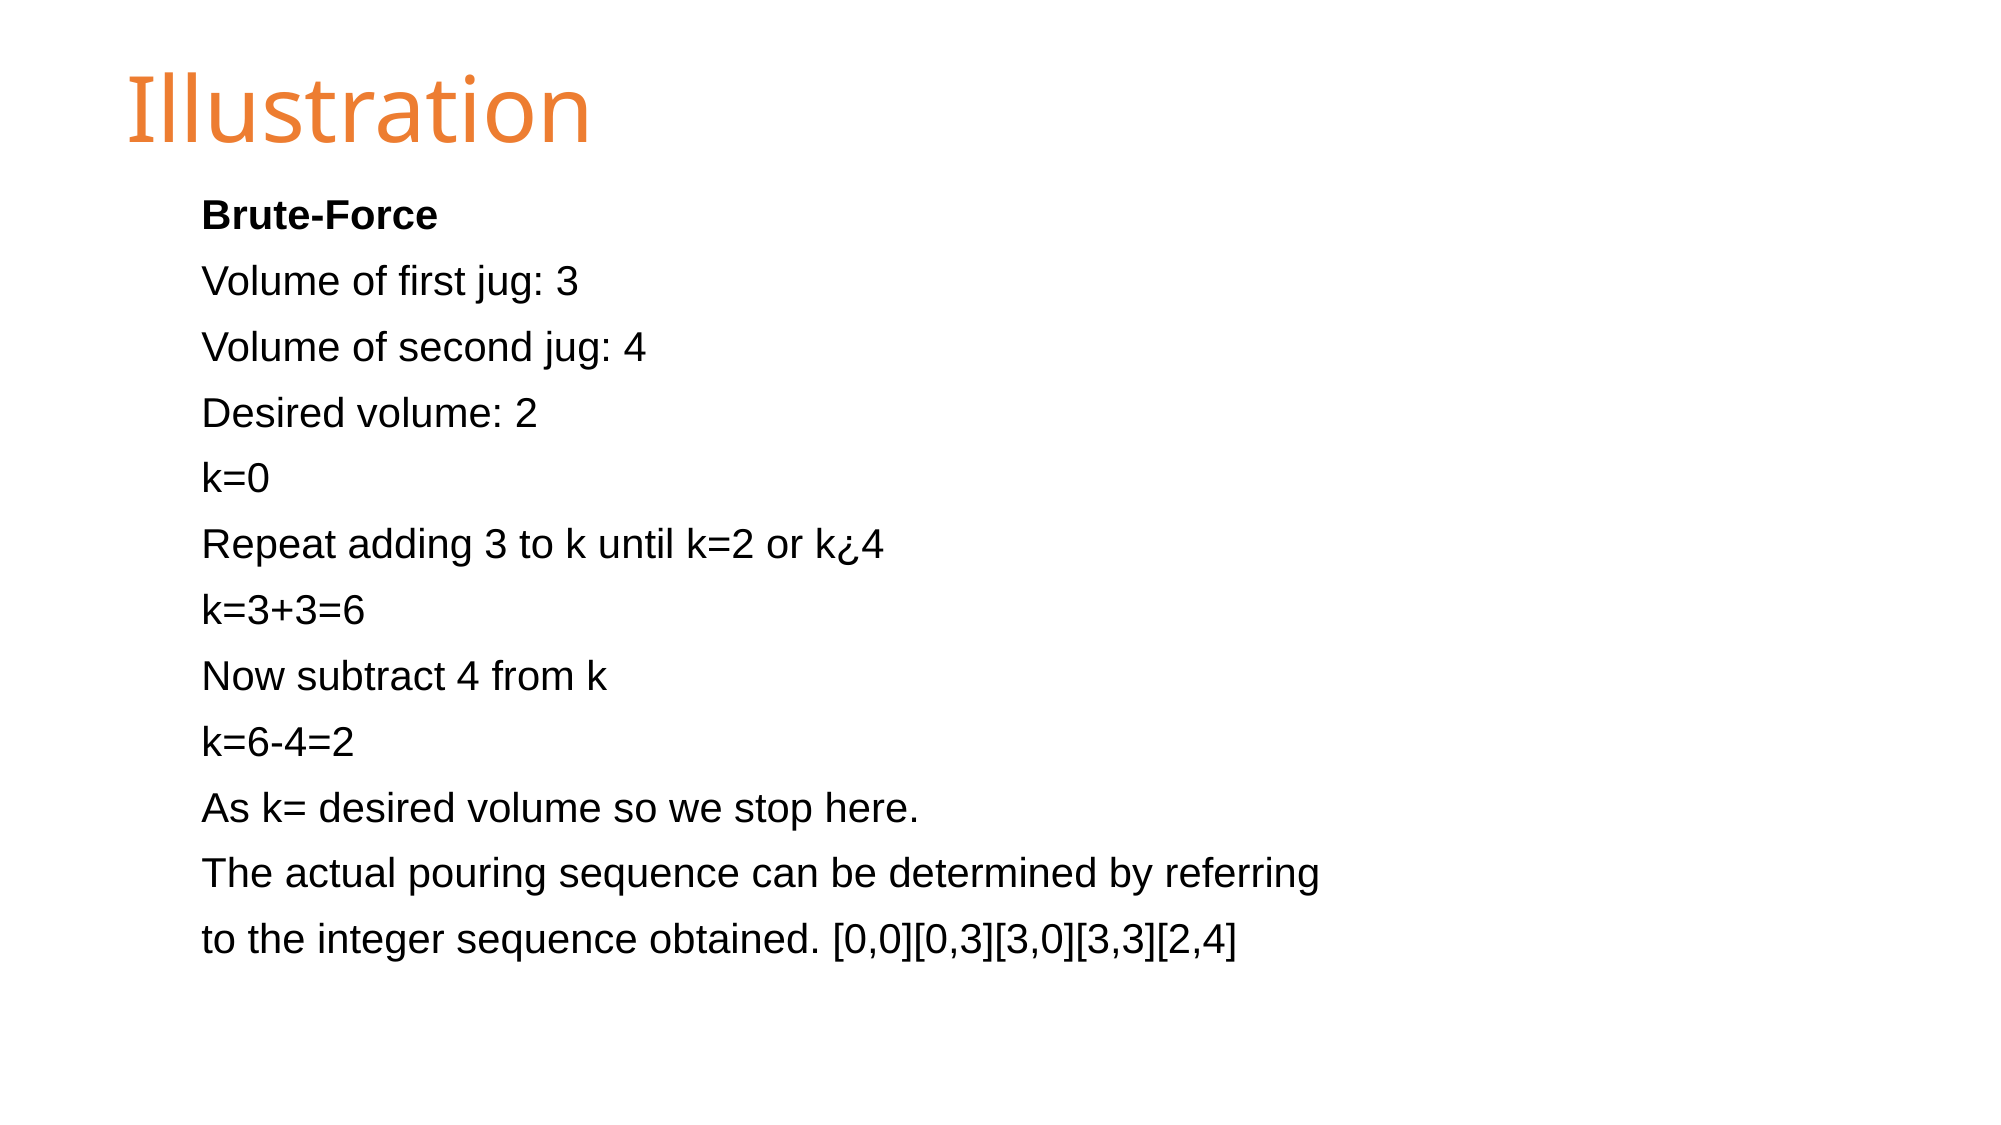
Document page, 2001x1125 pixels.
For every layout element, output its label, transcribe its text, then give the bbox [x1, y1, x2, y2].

title Illustration [111, 39, 1522, 187]
list Brute-Force Volume of first jug: 3 Volume of second jug: 4 Desired volume: 2 k=0 Repeat adding 3 to k until k=2 or k¿4 k=3+3=6 Now subtract 4 from k k=6-4=2 As k= desired volume so we stop here. The actual pouring sequence can be determined by referring to the integer sequence obtained. [0,0][0,3][3,0][3,3][2,4] [186, 186, 1597, 789]
